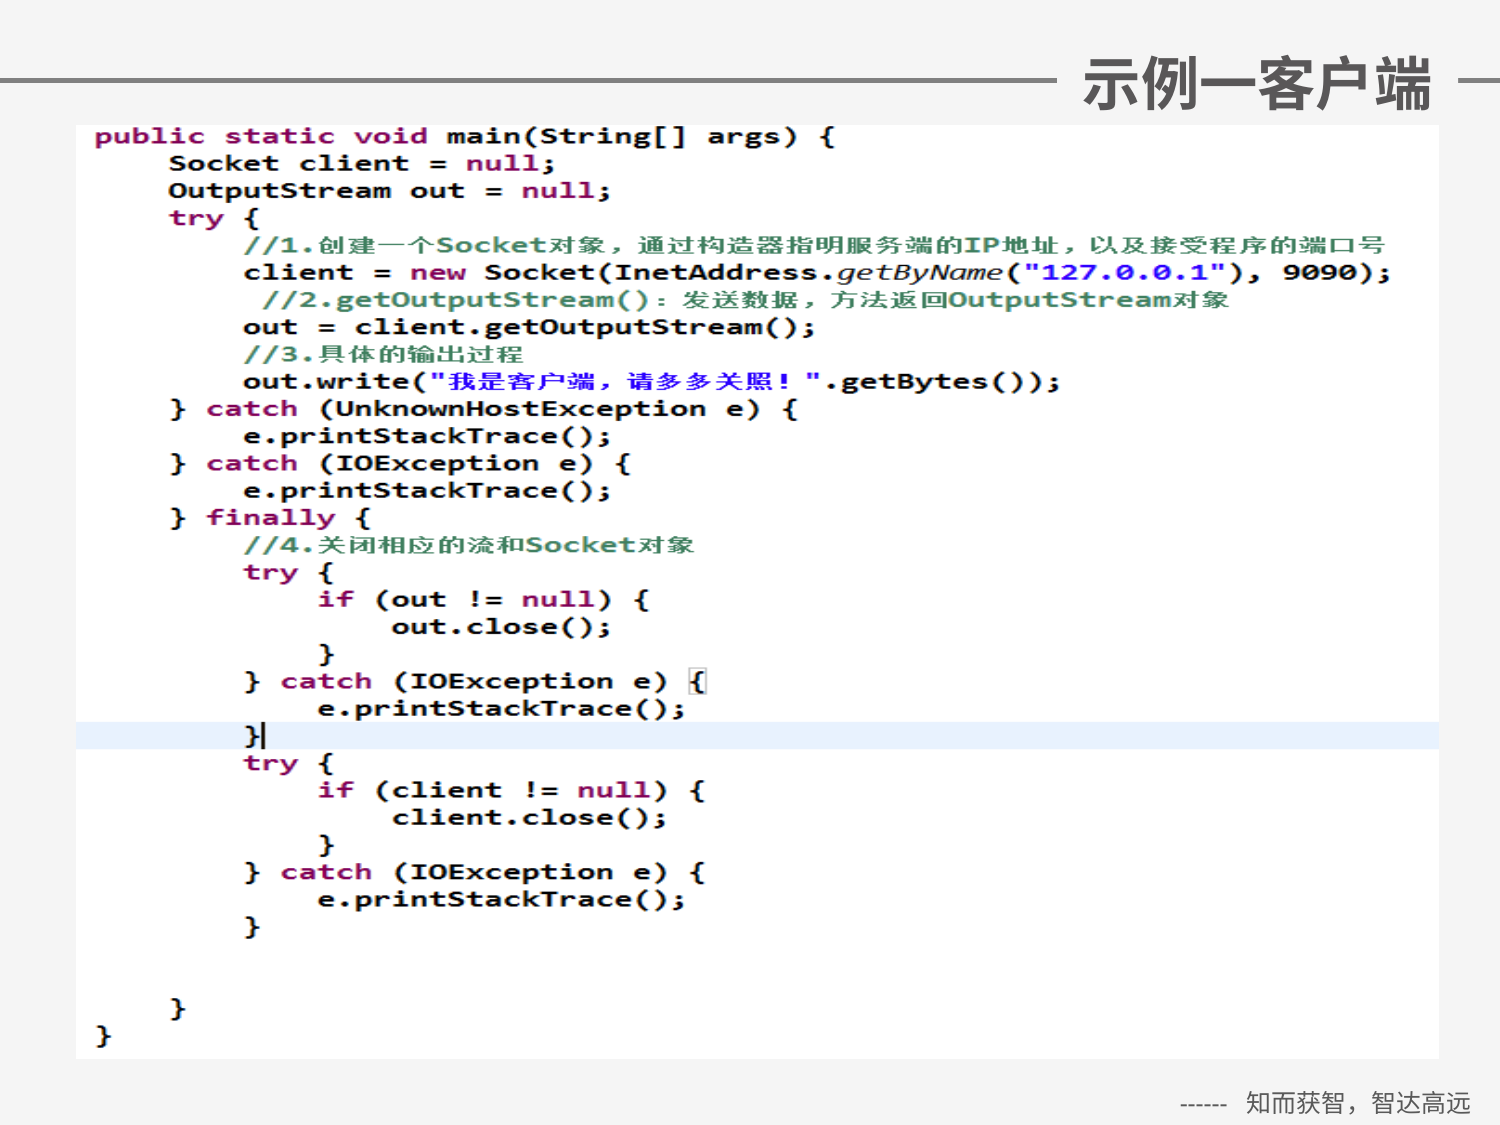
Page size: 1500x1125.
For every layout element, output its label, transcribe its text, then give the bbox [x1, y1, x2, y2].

picture [76, 124, 1440, 1059]
title 示例一客户端 [1057, 39, 1459, 125]
